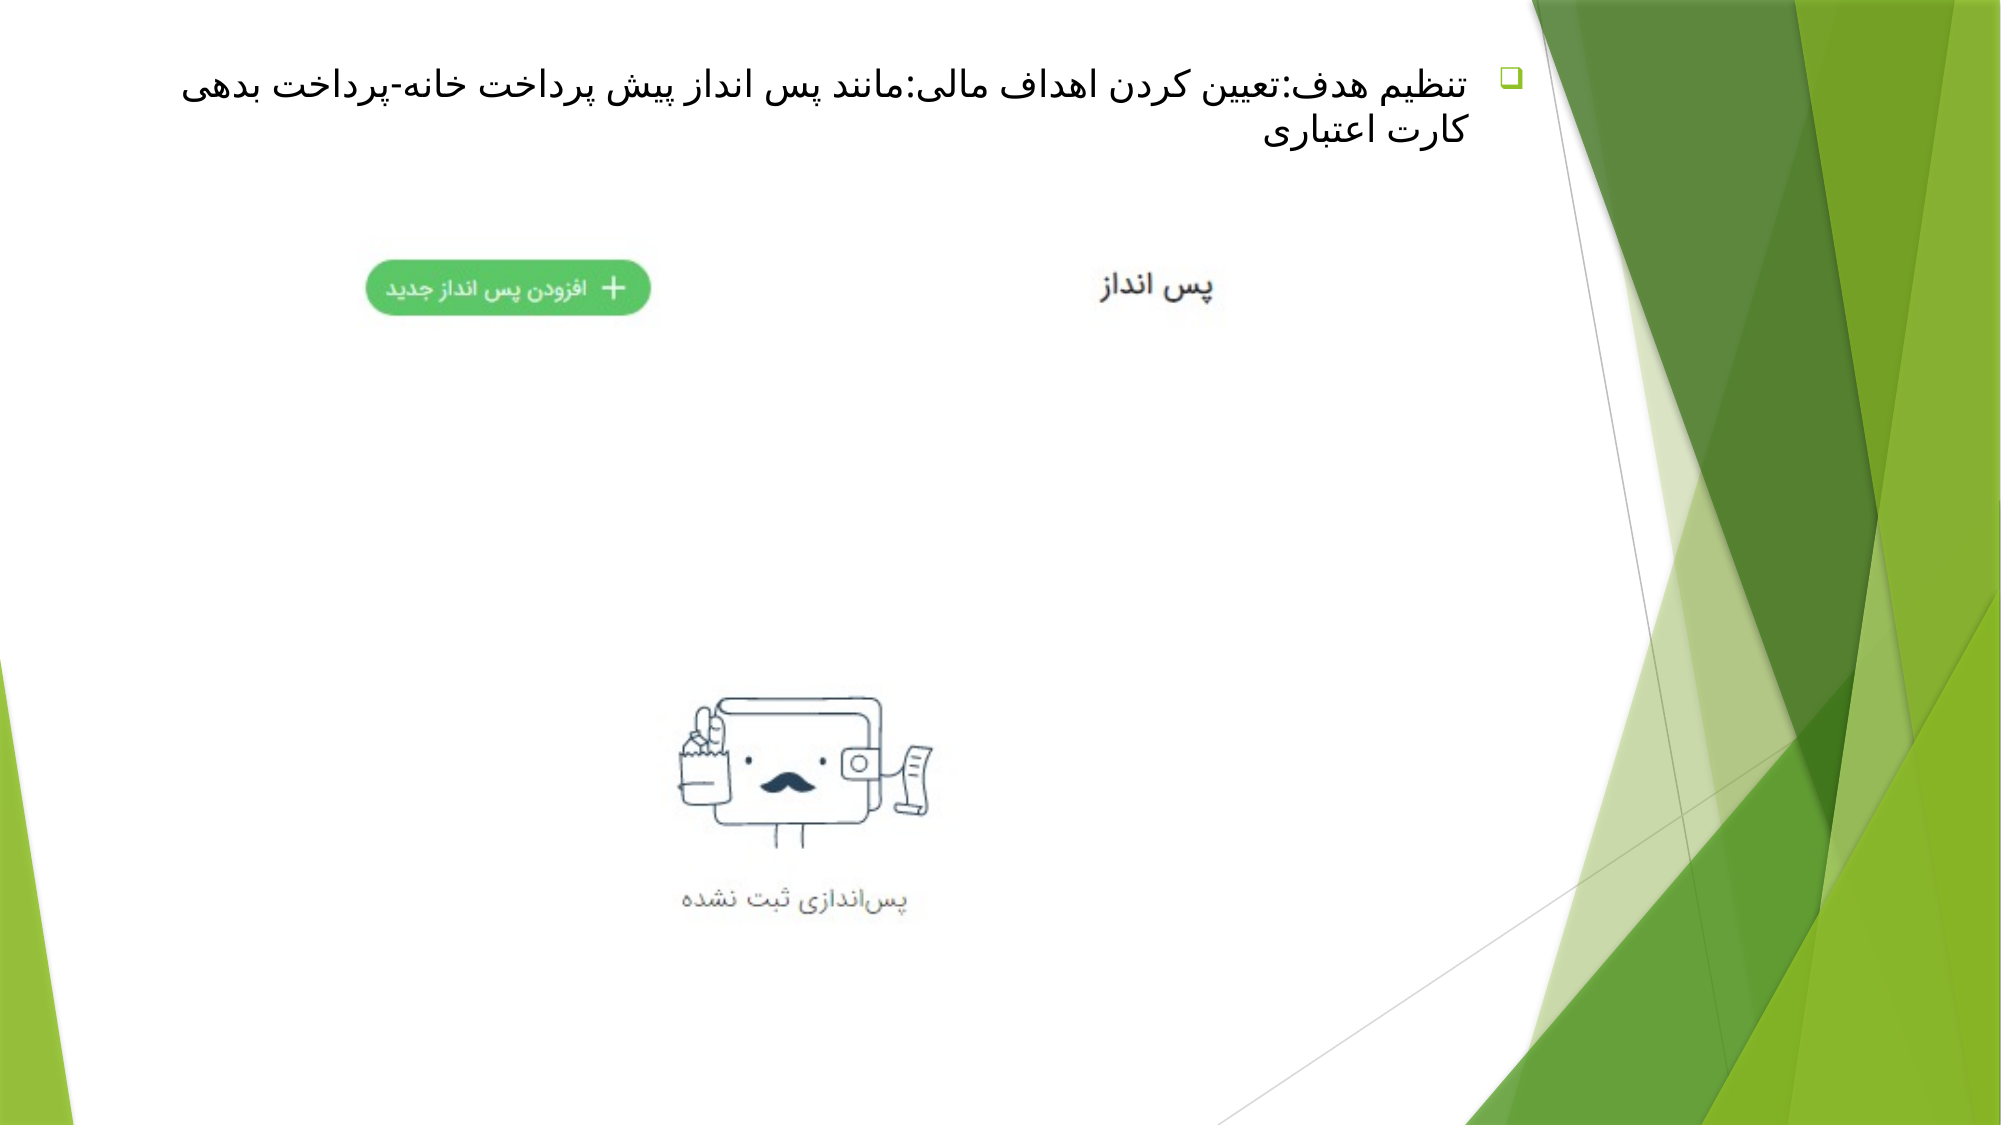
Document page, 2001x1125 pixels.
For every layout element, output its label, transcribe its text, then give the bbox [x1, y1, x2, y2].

list تنظیم هدف:تعیین کردن اهداف مالی:مانند پس انداز پیش پرداخت خانه-پرداخت بدهی کارت اعتباری [130, 52, 1541, 689]
picture [300, 207, 1272, 973]
